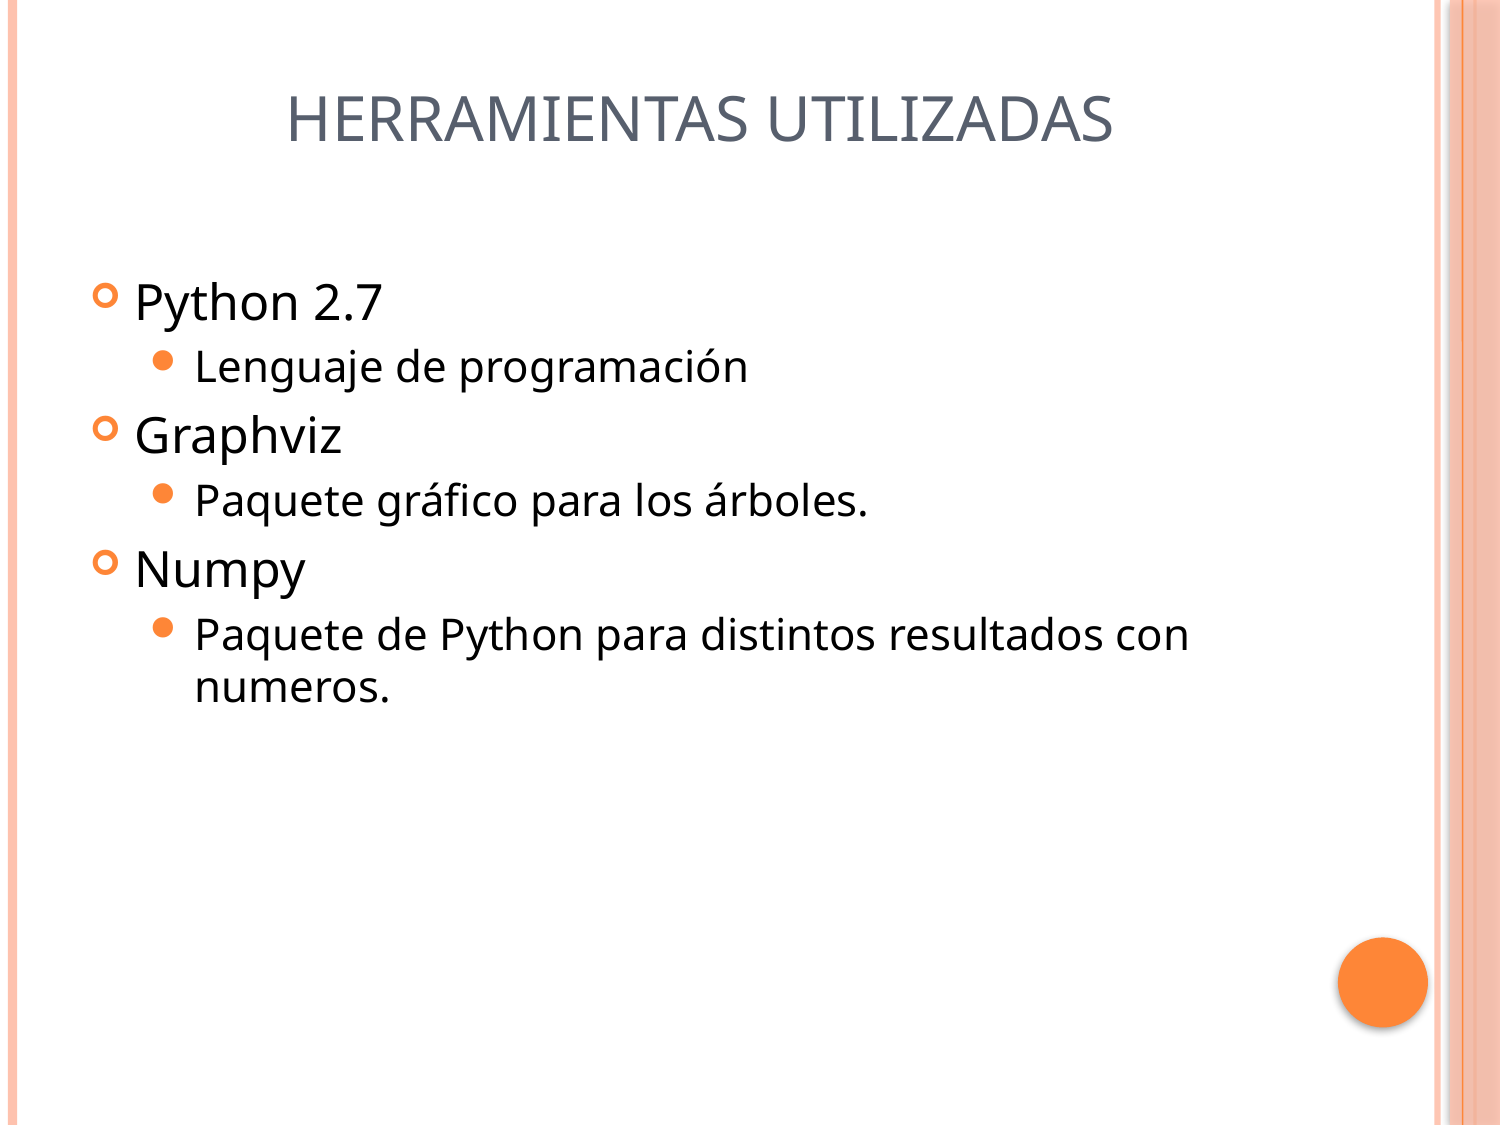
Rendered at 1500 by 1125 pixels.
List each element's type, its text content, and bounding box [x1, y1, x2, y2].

title Herramientas Utilizadas [88, 30, 1314, 162]
list Python 2.7 Lenguaje de programación Graphviz Paquete gráfico para los árboles. Numpy Paquete de Python para distintos resultados con numeros. [75, 262, 1300, 1062]
